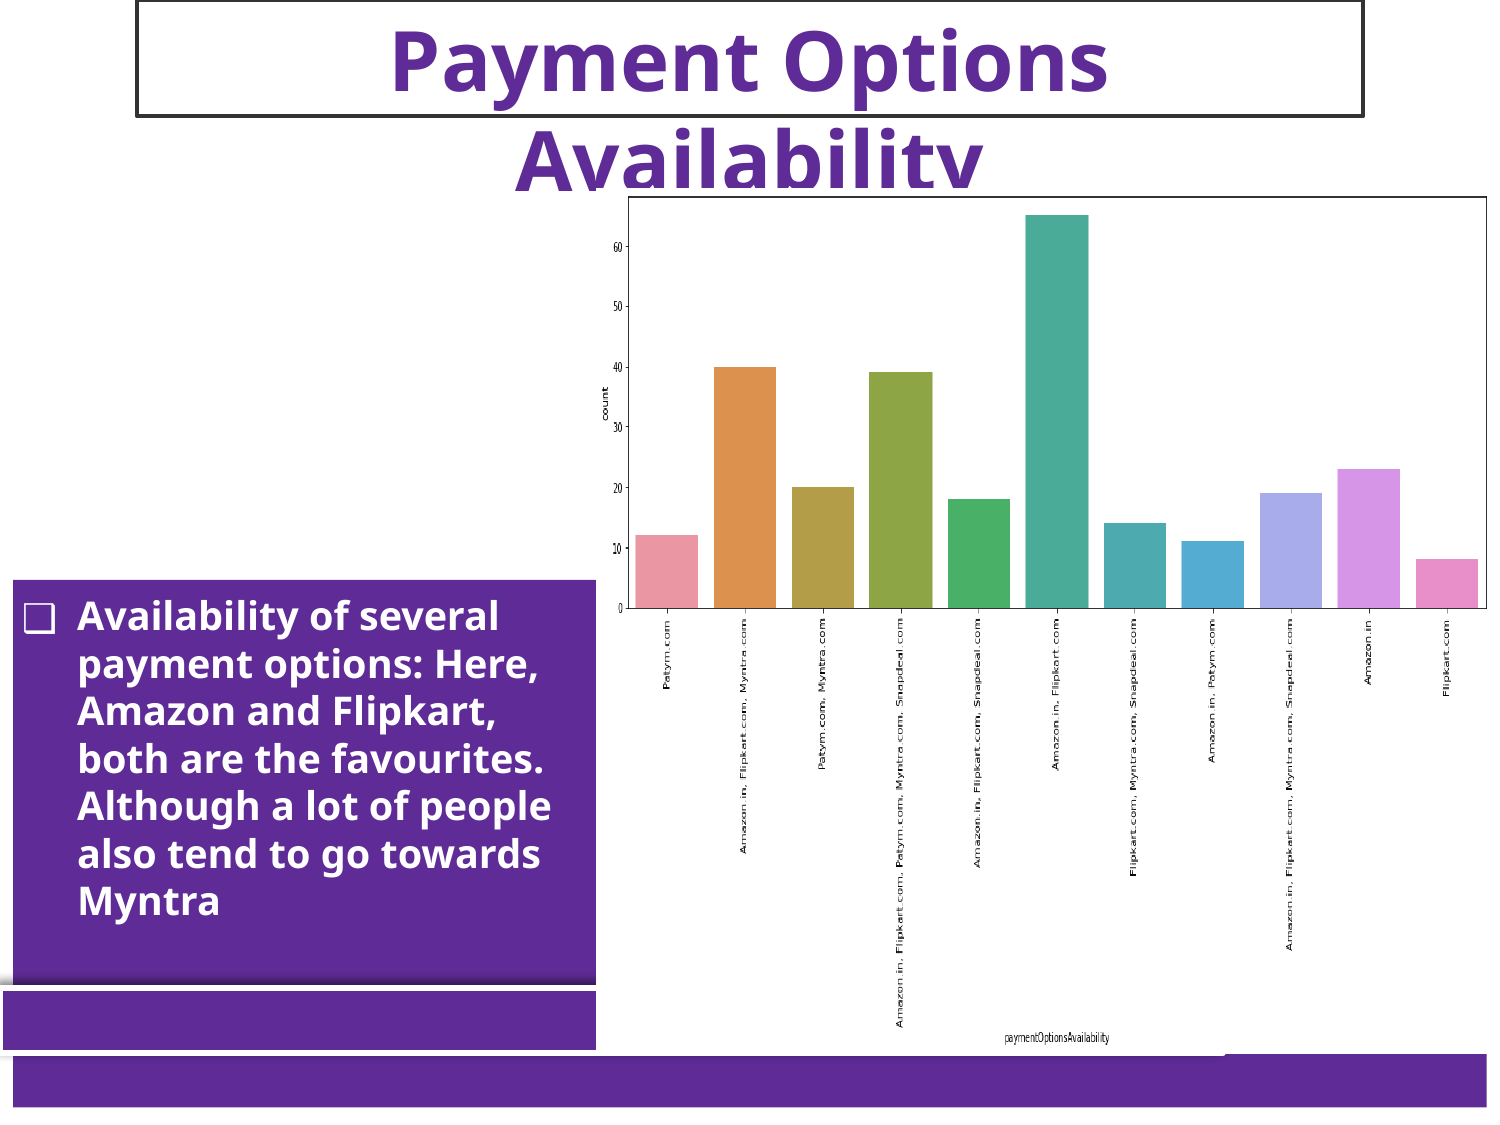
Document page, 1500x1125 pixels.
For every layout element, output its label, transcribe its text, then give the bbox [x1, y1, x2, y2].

text_box Availability of several payment options: Here, Amazon and Flipkart, both are the favourites. Although a lot of people also tend to go towards Myntra [5, 583, 591, 1054]
text_box [0, 987, 5, 1054]
picture [596, 187, 1491, 1054]
text_box Payment Options Availability [136, 0, 1363, 117]
